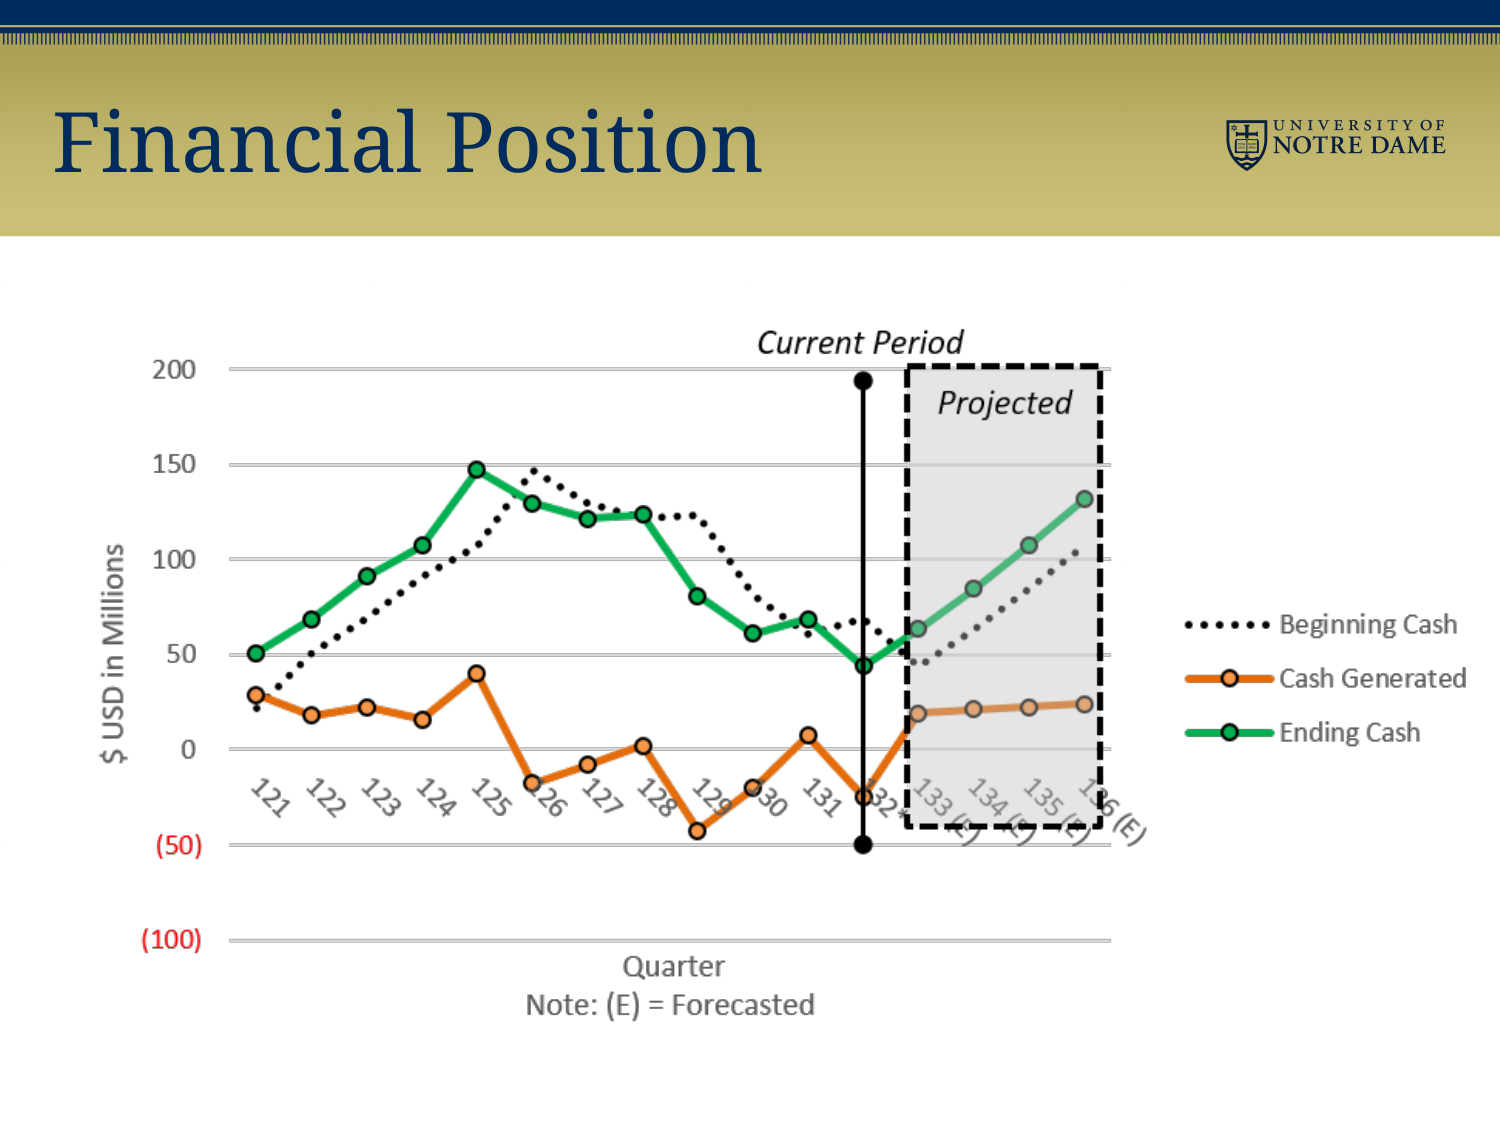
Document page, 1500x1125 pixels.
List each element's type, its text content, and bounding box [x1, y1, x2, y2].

title Financial Position [37, 45, 1238, 233]
picture [0, 0, 1500, 1125]
